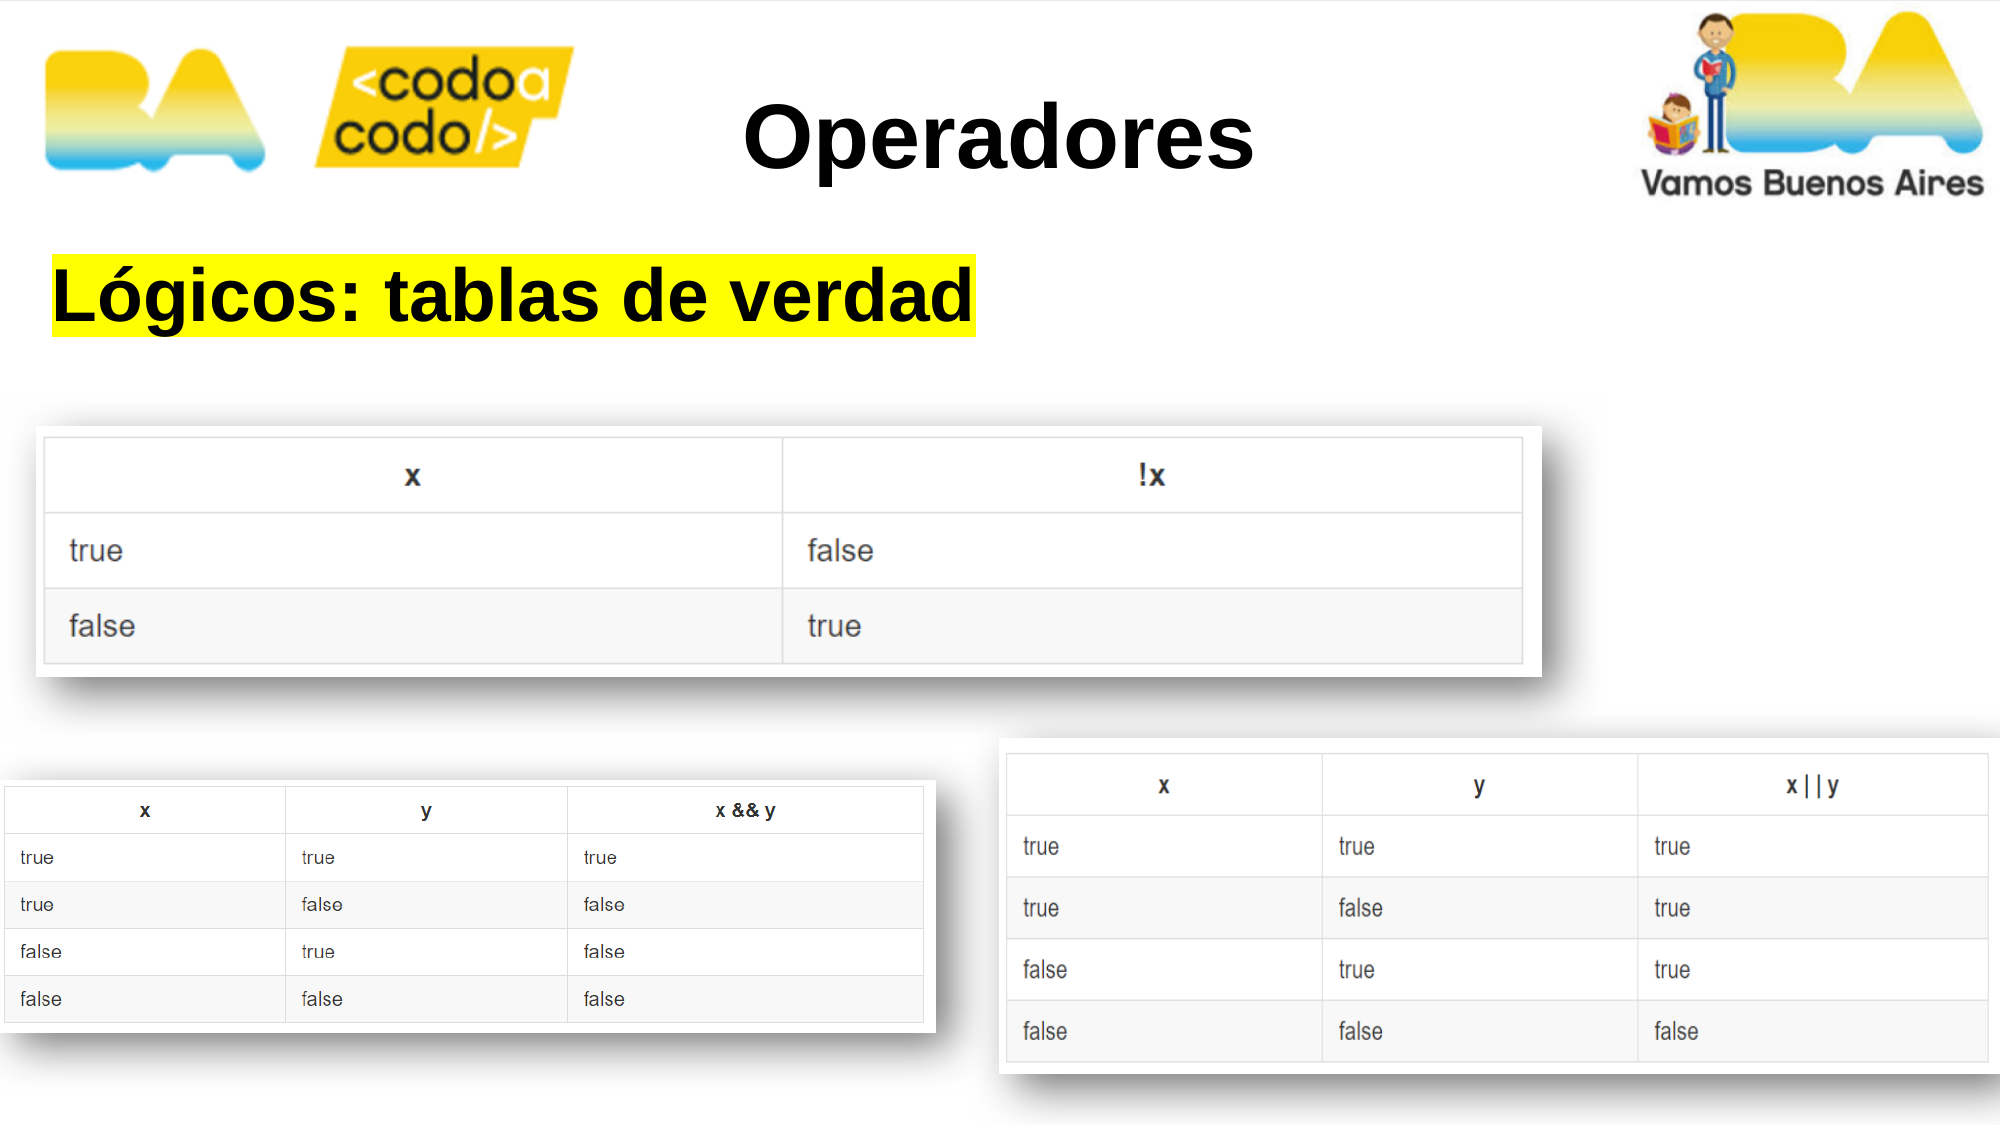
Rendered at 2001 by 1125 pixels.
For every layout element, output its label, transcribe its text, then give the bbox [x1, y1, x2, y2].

picture [0, 0, 2001, 1125]
text_box Operadores [0, 69, 2000, 194]
text_box Lógicos: tablas de verdad [36, 239, 1968, 664]
